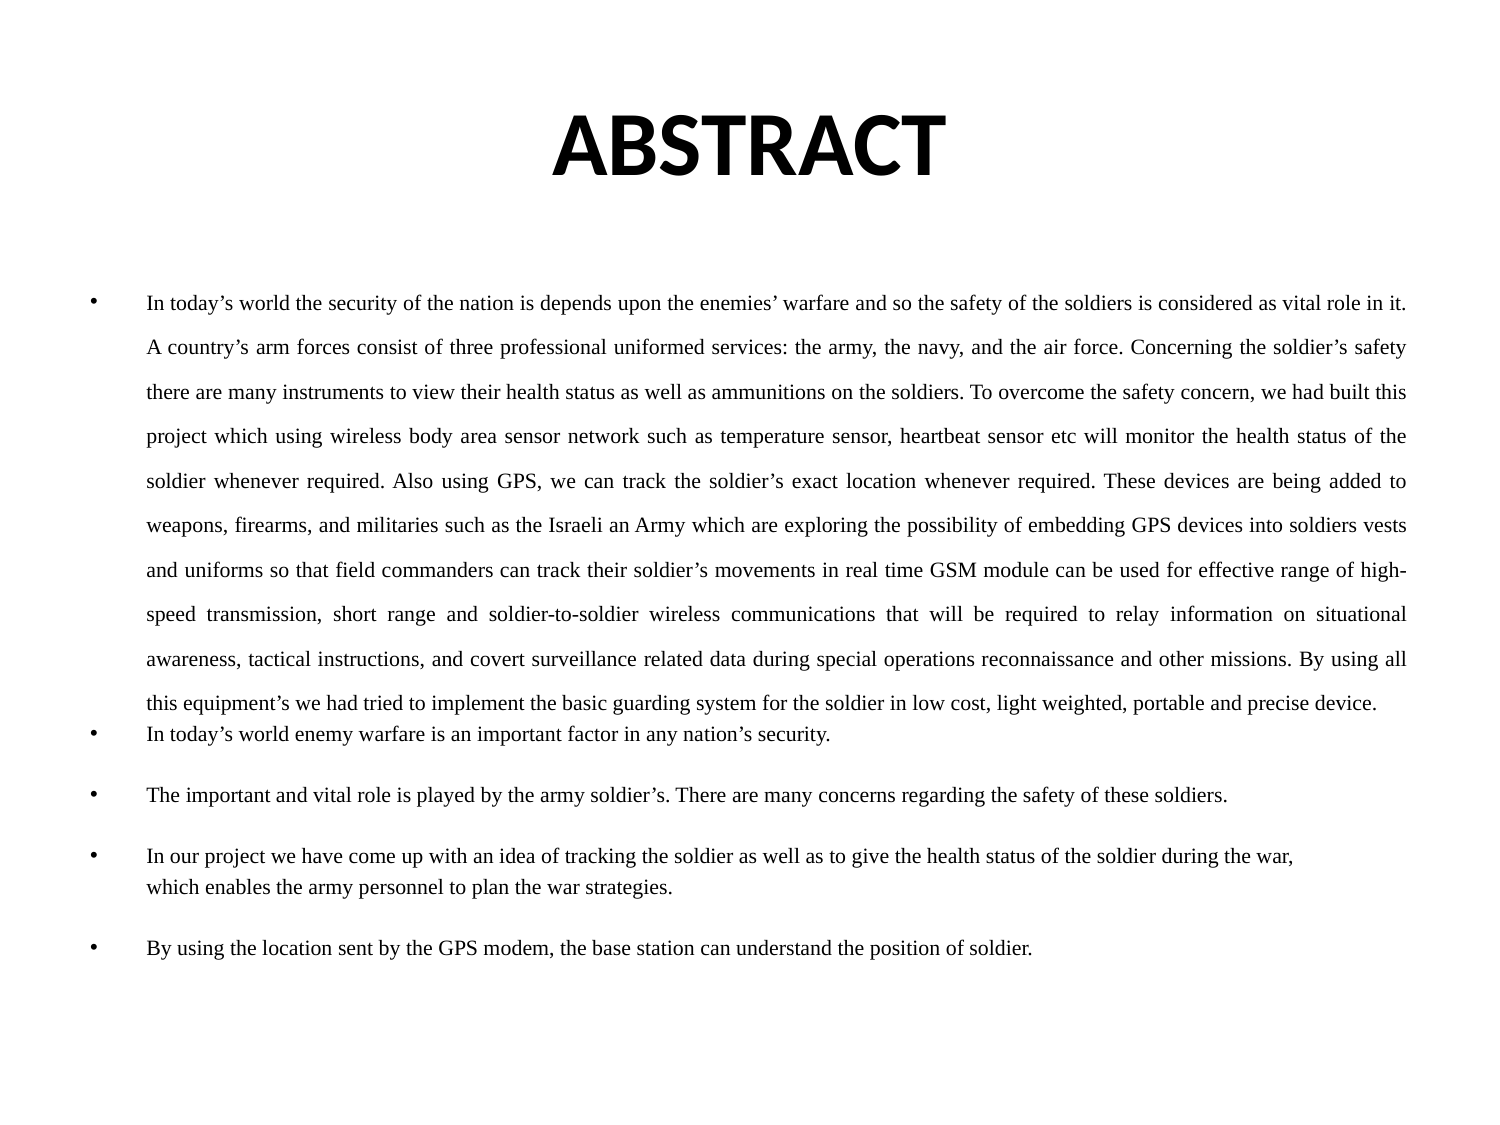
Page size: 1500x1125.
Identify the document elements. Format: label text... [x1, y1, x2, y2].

title ABSTRACT [75, 45, 1425, 233]
list In today’s world the security of the nation is depends upon the enemies’ warfare and so the safety of the soldiers is considered as vital role in it. A country’s arm forces consist of three professional uniformed services: the army, the navy, and the air force. Concerning the soldier’s safety there are many instruments to view their health status as well as ammunitions on the soldiers. To overcome the safety concern, we had built this project which using wireless body area sensor network such as temperature sensor, heartbeat sensor etc will monitor the health status of the soldier whenever required. Also using GPS, we can track the soldier’s exact location whenever required. These devices are being added to weapons, firearms, and militaries such as the Israeli an Army which are exploring the possibility of embedding GPS devices into soldiers vests and uniforms so that field commanders can track their soldier’s movements in real time GSM module can be used for effective range of high-speed transmission, short range and soldier-to-soldier wireless communications that will be required to relay information on situational awareness, tactical instructions, and covert surveillance related data during special operations reconnaissance and other missions. By using all this equipment’s we had tried to implement the basic guarding system for the soldier in low cost, light weighted, portable and precise device. In today’s world enemy warfare is an important factor in any nation’s security. The important and vital role is played by the army soldier’s. There are many concerns regarding the safety of these soldiers. In our project we have come up with an idea of tracking the soldier as well as to give the health status of the soldier during the war, which enables the army personnel to plan the war strategies. By using the location sent by the GPS modem, the base station can understand the position of soldier. [75, 262, 1425, 1005]
